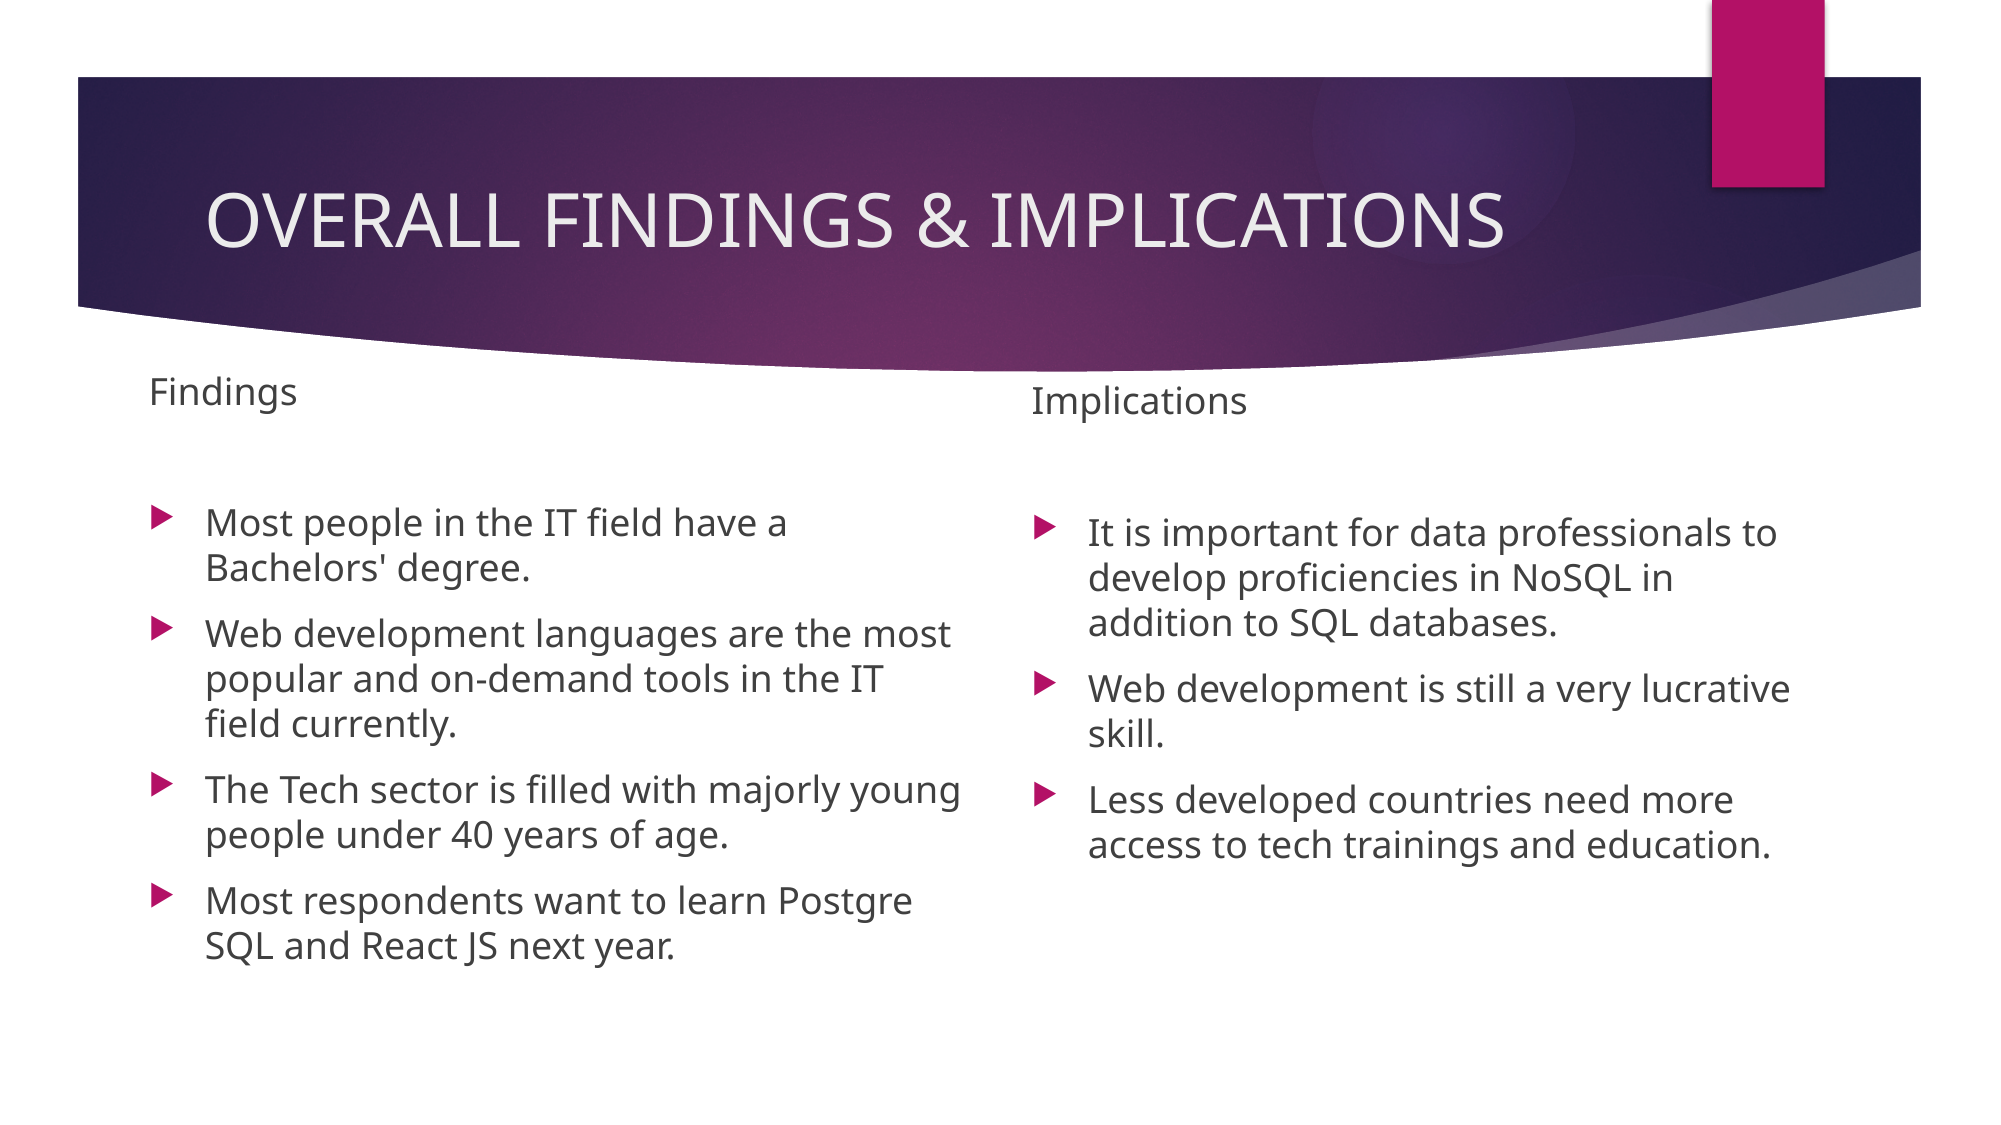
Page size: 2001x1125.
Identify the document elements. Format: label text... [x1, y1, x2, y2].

list Implications It is important for data professionals to develop proficiencies in NoSQL in addition to SQL databases. Web development is still a very lucrative skill. Less developed countries need more access to tech trainings and education. [1016, 370, 1812, 1096]
title OVERALL FINDINGS & IMPLICATIONS [189, 159, 1627, 276]
list Findings Most people in the IT field have a Bachelors' degree. Web development languages are the most popular and on-demand tools in the IT field currently. The Tech sector is filled with majorly young people under 40 years of age. Most respondents want to learn Postgre SQL and React JS next year. [133, 360, 984, 1074]
